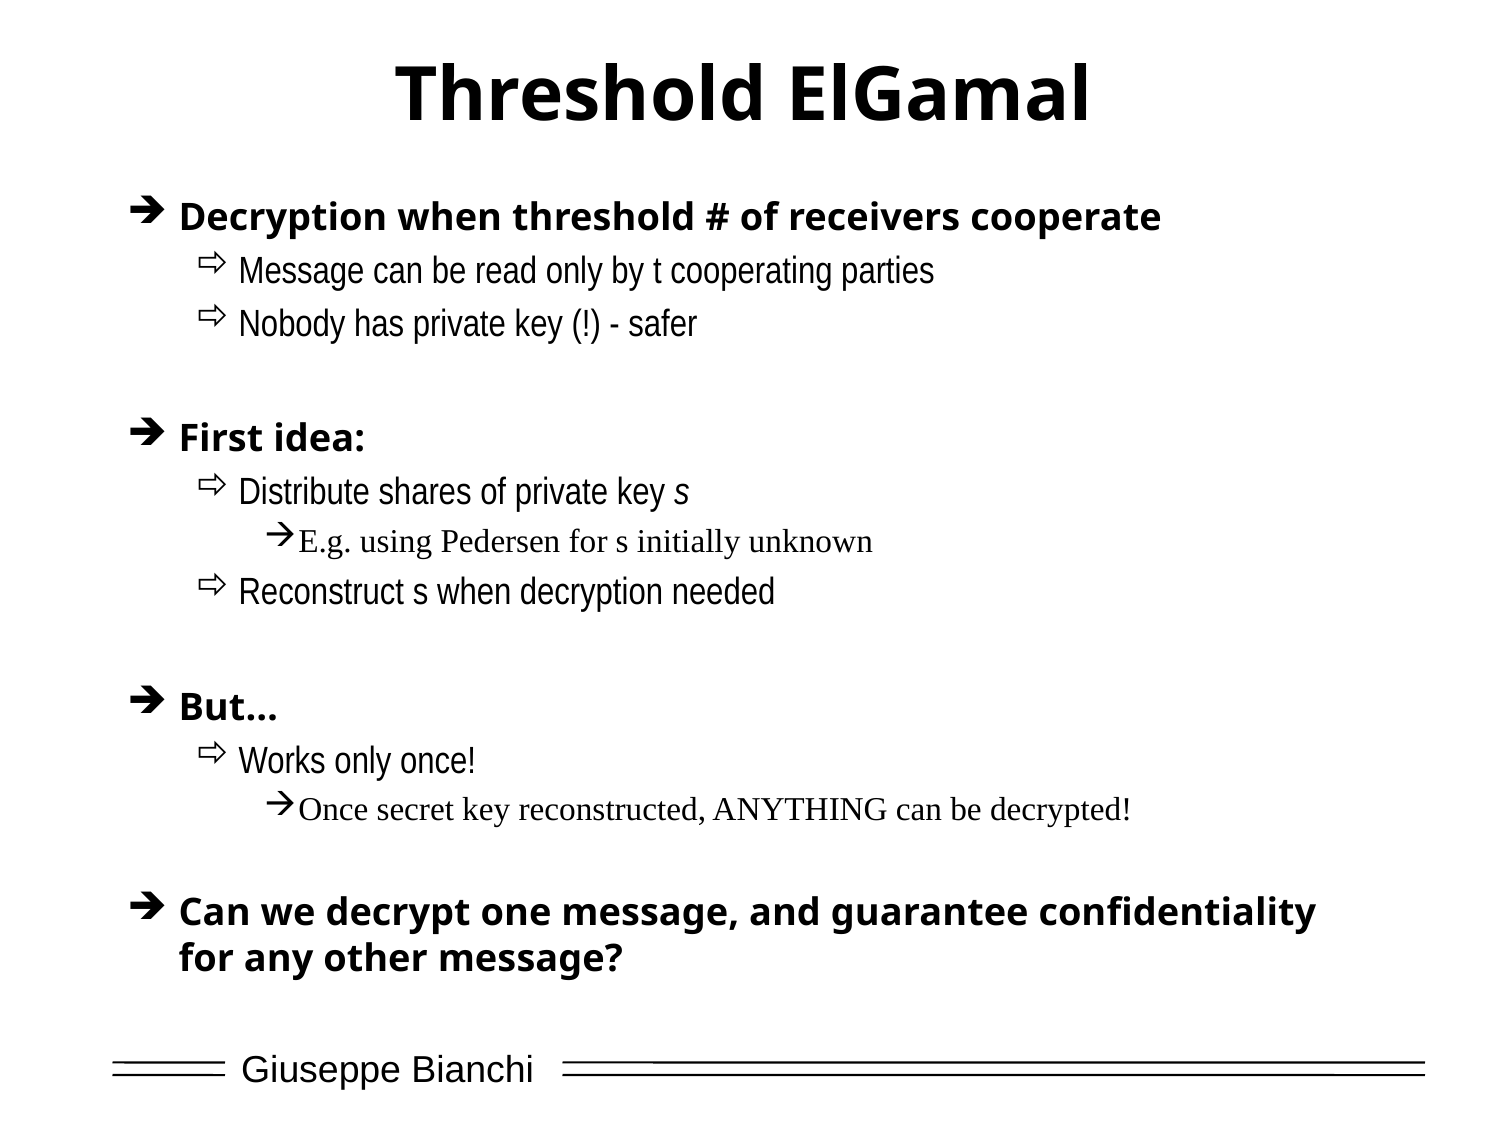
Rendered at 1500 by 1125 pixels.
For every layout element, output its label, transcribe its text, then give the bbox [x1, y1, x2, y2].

list Decryption when threshold # of receivers cooperate Message can be read only by t cooperating parties Nobody has private key (!) - safer First idea: Distribute shares of private key s E.g. using Pedersen for s initially unknown Reconstruct s when decryption needed But… Works only once! Once secret key reconstructed, ANYTHING can be decrypted! Can we decrypt one message, and guarantee confidentiality for any other message? [112, 184, 1376, 1001]
title Threshold ElGamal [112, 36, 1376, 144]
